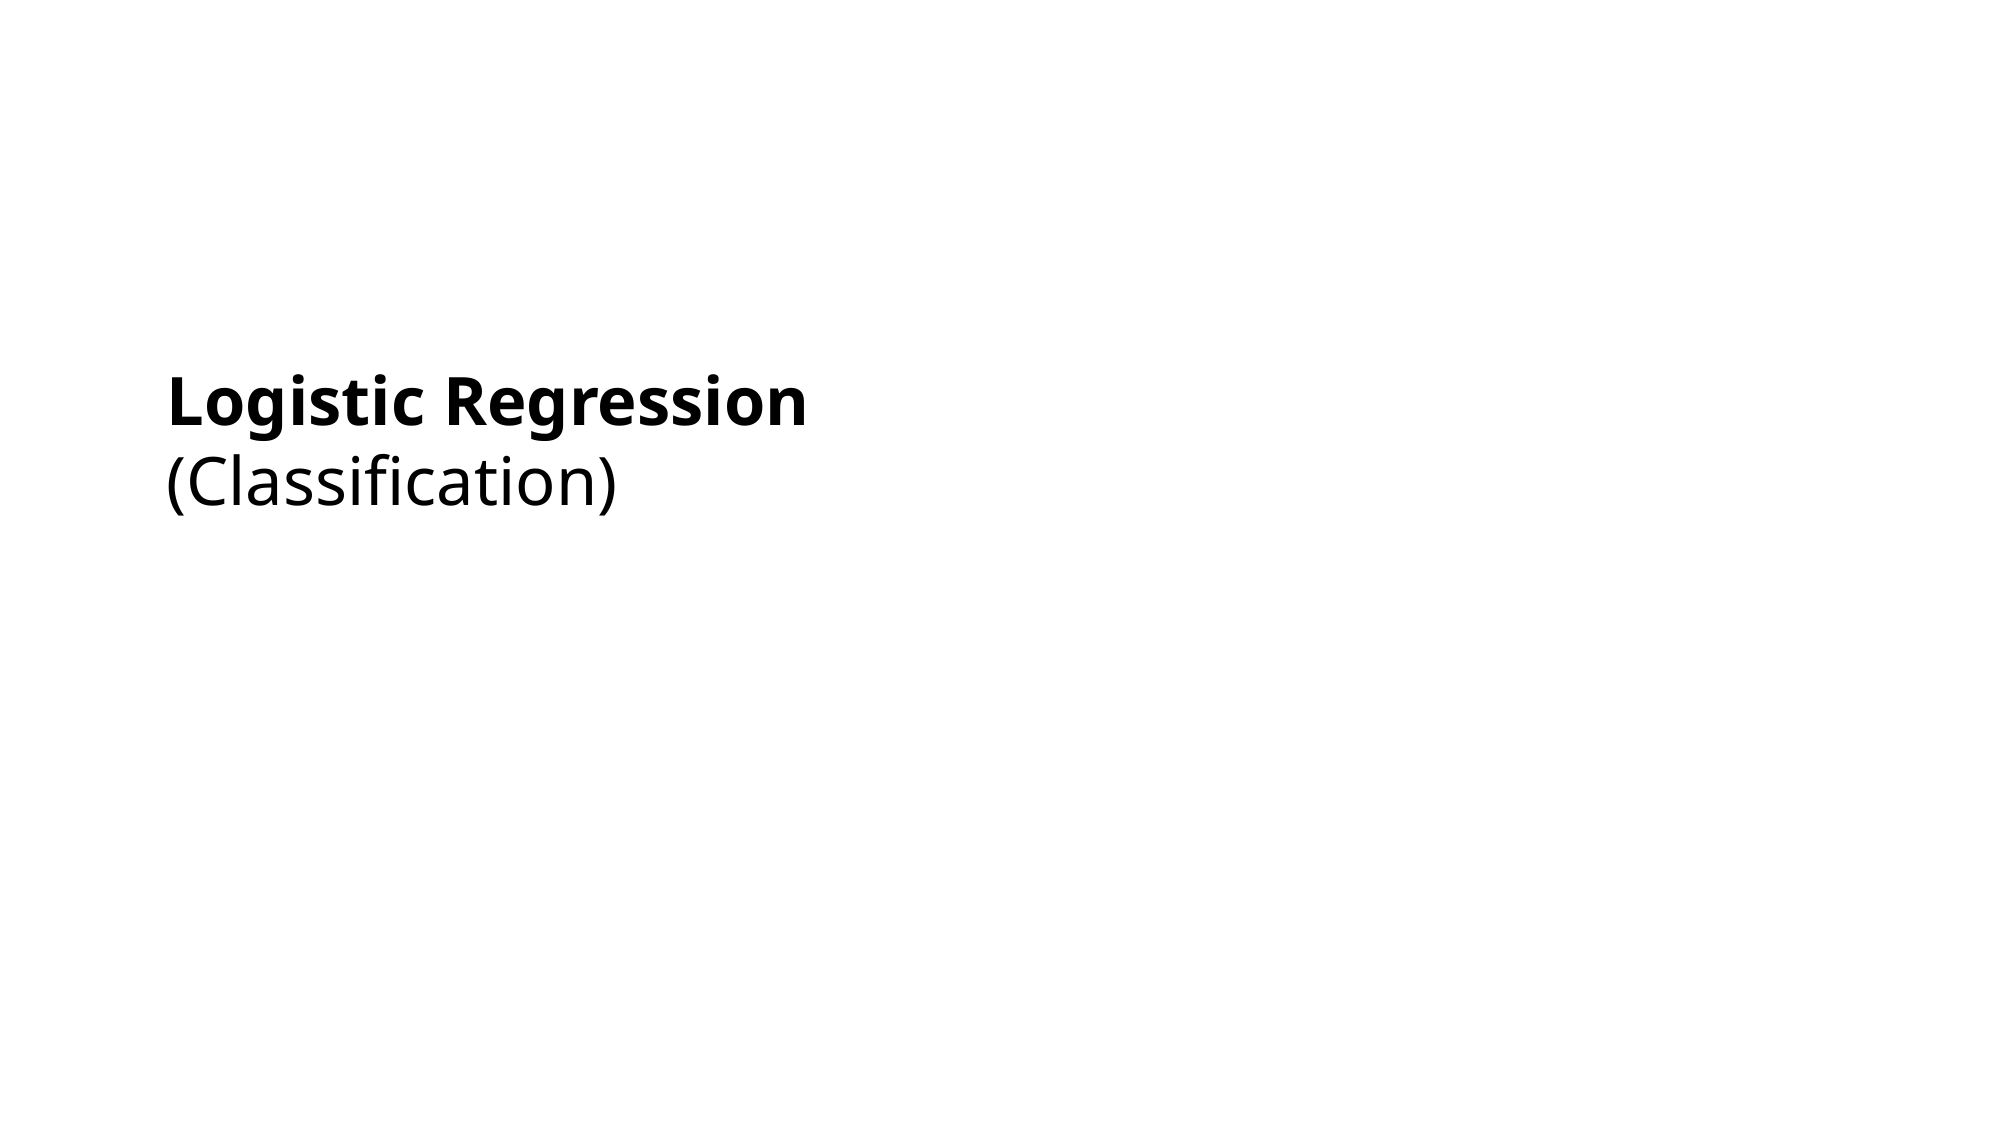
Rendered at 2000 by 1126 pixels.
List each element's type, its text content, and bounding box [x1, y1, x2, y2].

title Logistic Regression (Classification) [150, 349, 1850, 591]
